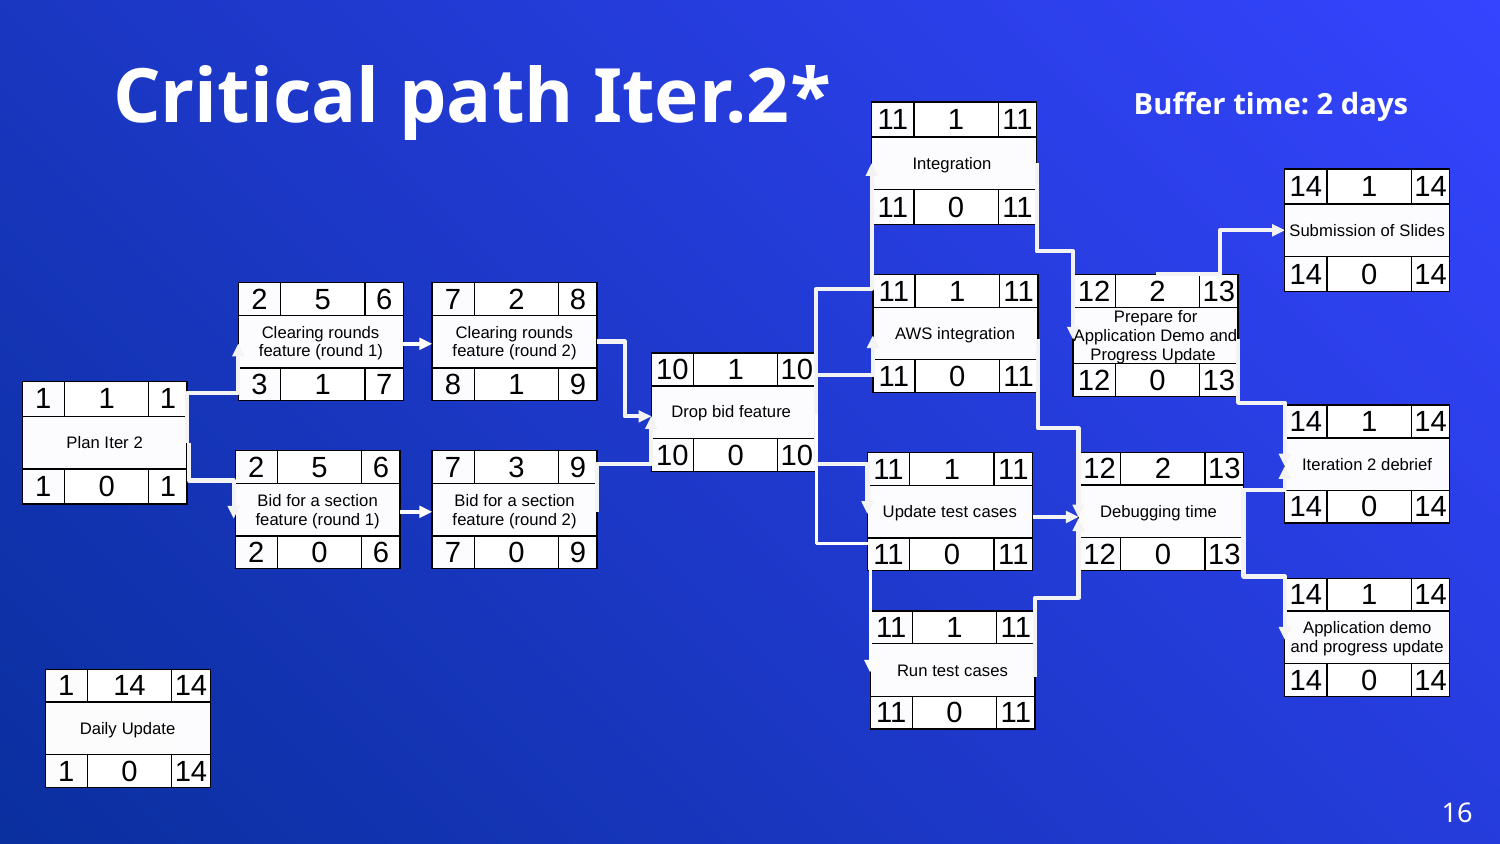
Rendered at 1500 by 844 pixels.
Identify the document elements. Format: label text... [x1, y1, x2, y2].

table_header 11 [997, 612, 1029, 643]
table_cell 0 [913, 697, 996, 728]
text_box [186, 343, 239, 443]
table_cell Bid for a section feature (round 2) [433, 484, 596, 535]
table_cell 13 [1206, 538, 1238, 570]
table_cell 3 [243, 369, 280, 400]
table_header 14 [1285, 170, 1326, 203]
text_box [596, 343, 652, 415]
table_header 1 [915, 103, 998, 136]
table_cell 11 [1000, 360, 1032, 392]
table_header 14 [172, 670, 210, 701]
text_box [815, 422, 871, 673]
table_cell 13 [1200, 364, 1232, 396]
table_header 10 [656, 354, 693, 385]
table_header 14 [1290, 406, 1326, 437]
table_header 14 [1412, 170, 1449, 203]
table_cell 0 [1328, 257, 1411, 291]
table_cell 0 [694, 439, 777, 471]
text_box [596, 416, 652, 513]
table_header 2 [1116, 275, 1192, 307]
table_cell 1 [46, 755, 87, 787]
table_header 11 [872, 103, 913, 136]
table_cell Bid for a section feature (round 1) [236, 484, 399, 535]
table_header 1 [916, 275, 999, 307]
table_cell 14 [1285, 664, 1326, 696]
table_header 1 [910, 453, 993, 485]
table_header 1 [913, 612, 996, 643]
table_cell 0 [915, 190, 998, 224]
table_header 11 [876, 612, 912, 643]
table_cell Daily Update [46, 703, 210, 754]
table_cell 14 [1412, 257, 1449, 291]
table_header 12 [1079, 275, 1115, 307]
table_header 5 [281, 283, 364, 315]
table_cell 0 [1328, 491, 1411, 522]
table_header 11 [1000, 275, 1031, 307]
table_cell 9 [559, 537, 596, 568]
table_cell 14 [1412, 491, 1449, 522]
table_cell Drop bid feature [656, 387, 809, 438]
table_cell 0 [278, 537, 361, 568]
table_header 1 [46, 670, 87, 701]
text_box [815, 163, 872, 415]
table_header 1 [149, 382, 181, 416]
table_header 1 [23, 382, 64, 416]
table_cell 11 [999, 190, 1031, 224]
table_cell 10 [656, 439, 693, 471]
table_header 14 [1412, 406, 1449, 437]
table_header 14 [1290, 579, 1326, 610]
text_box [1037, 339, 1079, 516]
table_cell 0 [1116, 364, 1199, 396]
table_header 1 [65, 382, 148, 416]
table_header 7 [433, 283, 474, 315]
table_header 6 [366, 283, 403, 315]
table_header 11 [876, 453, 909, 485]
table_cell 11 [876, 539, 909, 570]
table_header 11 [995, 453, 1032, 485]
table_cell 0 [475, 537, 558, 568]
table_cell 1 [149, 470, 184, 503]
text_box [1237, 339, 1286, 467]
table_cell 1 [475, 369, 558, 400]
table_header 1 [1328, 406, 1411, 437]
table_cell Submission of Slides [1285, 205, 1449, 256]
table_cell 0 [1328, 664, 1411, 696]
table_header 8 [559, 283, 596, 315]
table_header 1 [694, 354, 777, 385]
table_header 3 [475, 451, 558, 483]
table_header 2 [1121, 453, 1204, 484]
table_cell 2 [236, 537, 277, 568]
table_cell 1 [281, 369, 364, 400]
table_header 9 [559, 451, 591, 483]
table_cell 14 [1290, 491, 1326, 522]
table_cell Prepare for Application Demo and Progress Update [1079, 308, 1237, 363]
table_cell Plan Iter 2 [23, 417, 184, 468]
table_header 12 [1084, 453, 1120, 484]
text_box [1034, 524, 1079, 678]
table_cell 8 [433, 369, 474, 400]
table_header 14 [1412, 579, 1449, 610]
table_cell 9 [559, 369, 591, 400]
table_cell 11 [997, 697, 1034, 728]
table_header 11 [999, 103, 1036, 136]
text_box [1036, 163, 1074, 338]
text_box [189, 442, 234, 519]
table_cell 7 [366, 369, 403, 400]
table_cell 11 [877, 190, 913, 224]
text_box Buffer time: 2 days [1118, 78, 1449, 128]
table_cell 12 [1084, 364, 1115, 396]
table_cell Integration [872, 138, 1036, 189]
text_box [1243, 465, 1286, 514]
table_cell 10 [778, 439, 809, 471]
table_header 2 [239, 283, 280, 315]
table_header 11 [877, 275, 914, 307]
table_cell 0 [1121, 538, 1204, 570]
table_header 7 [433, 451, 474, 483]
table_cell Update test cases [876, 486, 1032, 537]
table_header 6 [362, 451, 399, 483]
table_header 2 [240, 451, 277, 483]
table_header 2 [475, 283, 558, 315]
table_header 13 [1206, 453, 1238, 484]
table_header 1 [1328, 170, 1411, 203]
table_cell 1 [23, 470, 64, 503]
table_cell 14 [1412, 664, 1449, 696]
table_cell 0 [916, 360, 999, 392]
slide_number 16 [1382, 781, 1473, 844]
table_cell 7 [433, 537, 474, 568]
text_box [1197, 187, 1243, 318]
table_header 5 [278, 451, 361, 483]
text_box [1243, 520, 1286, 640]
table_header 1 [1328, 579, 1411, 610]
table_cell Clearing rounds feature (round 1) [239, 316, 403, 367]
table_cell 6 [362, 537, 399, 568]
table_cell Clearing rounds feature (round 2) [433, 316, 596, 367]
table_cell 12 [1083, 538, 1120, 570]
table_cell Application demo and progress update [1285, 612, 1449, 663]
table_cell 0 [88, 755, 171, 787]
table_cell 14 [1285, 257, 1326, 291]
table_cell 11 [995, 539, 1029, 570]
table_cell 0 [65, 470, 148, 503]
table_cell AWS integration [877, 308, 1032, 359]
table_cell Iteration 2 debrief [1290, 439, 1449, 490]
table_cell 11 [879, 360, 914, 392]
table_cell 0 [910, 539, 993, 570]
table_header 14 [88, 670, 171, 701]
table_cell Run test cases [871, 644, 1034, 696]
text_box Critical path Iter.2* [113, 47, 1449, 122]
table_cell Debugging time [1083, 486, 1238, 537]
table_header 10 [778, 354, 809, 385]
table_cell 14 [172, 755, 210, 787]
table_cell 11 [871, 697, 912, 728]
